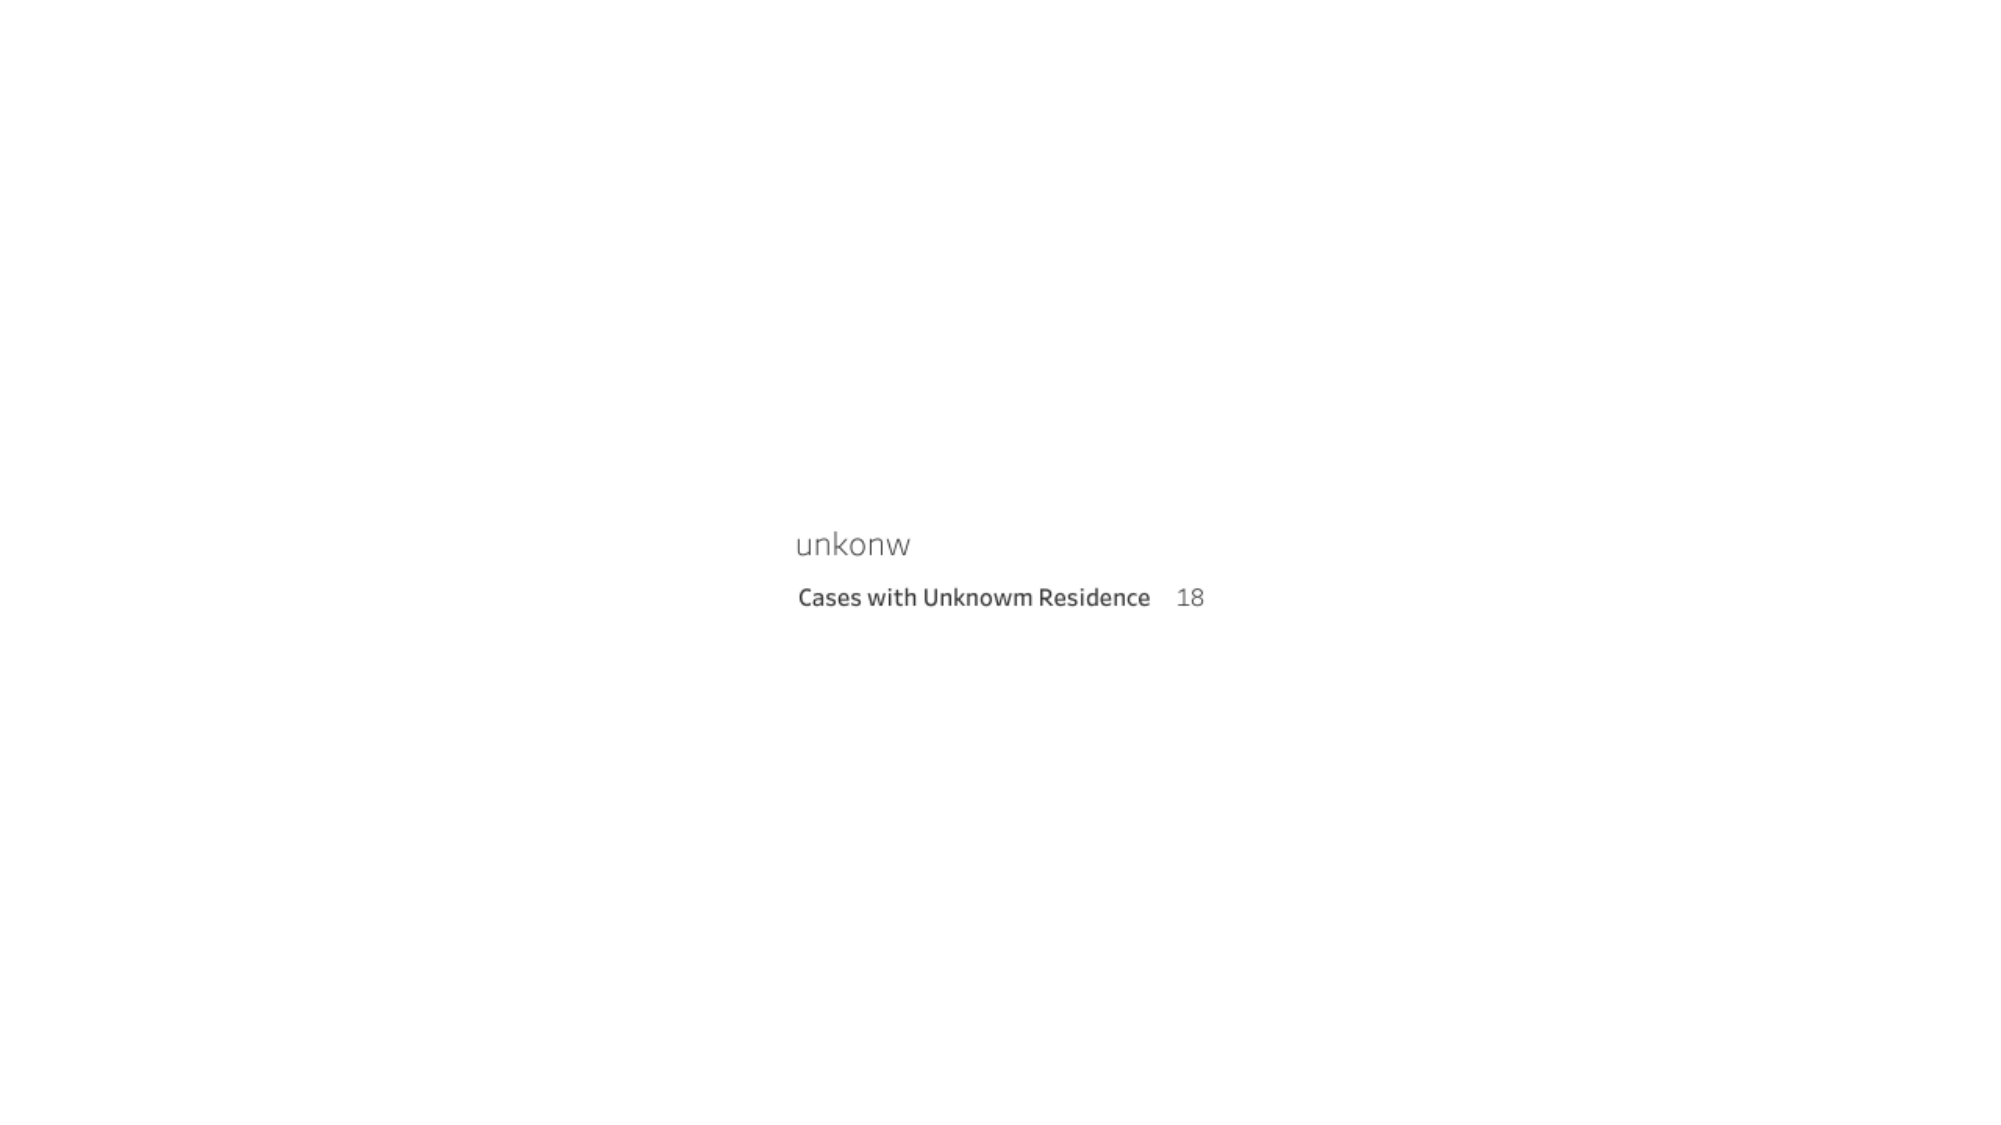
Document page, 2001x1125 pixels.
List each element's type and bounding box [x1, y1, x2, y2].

picture [788, 511, 1211, 614]
